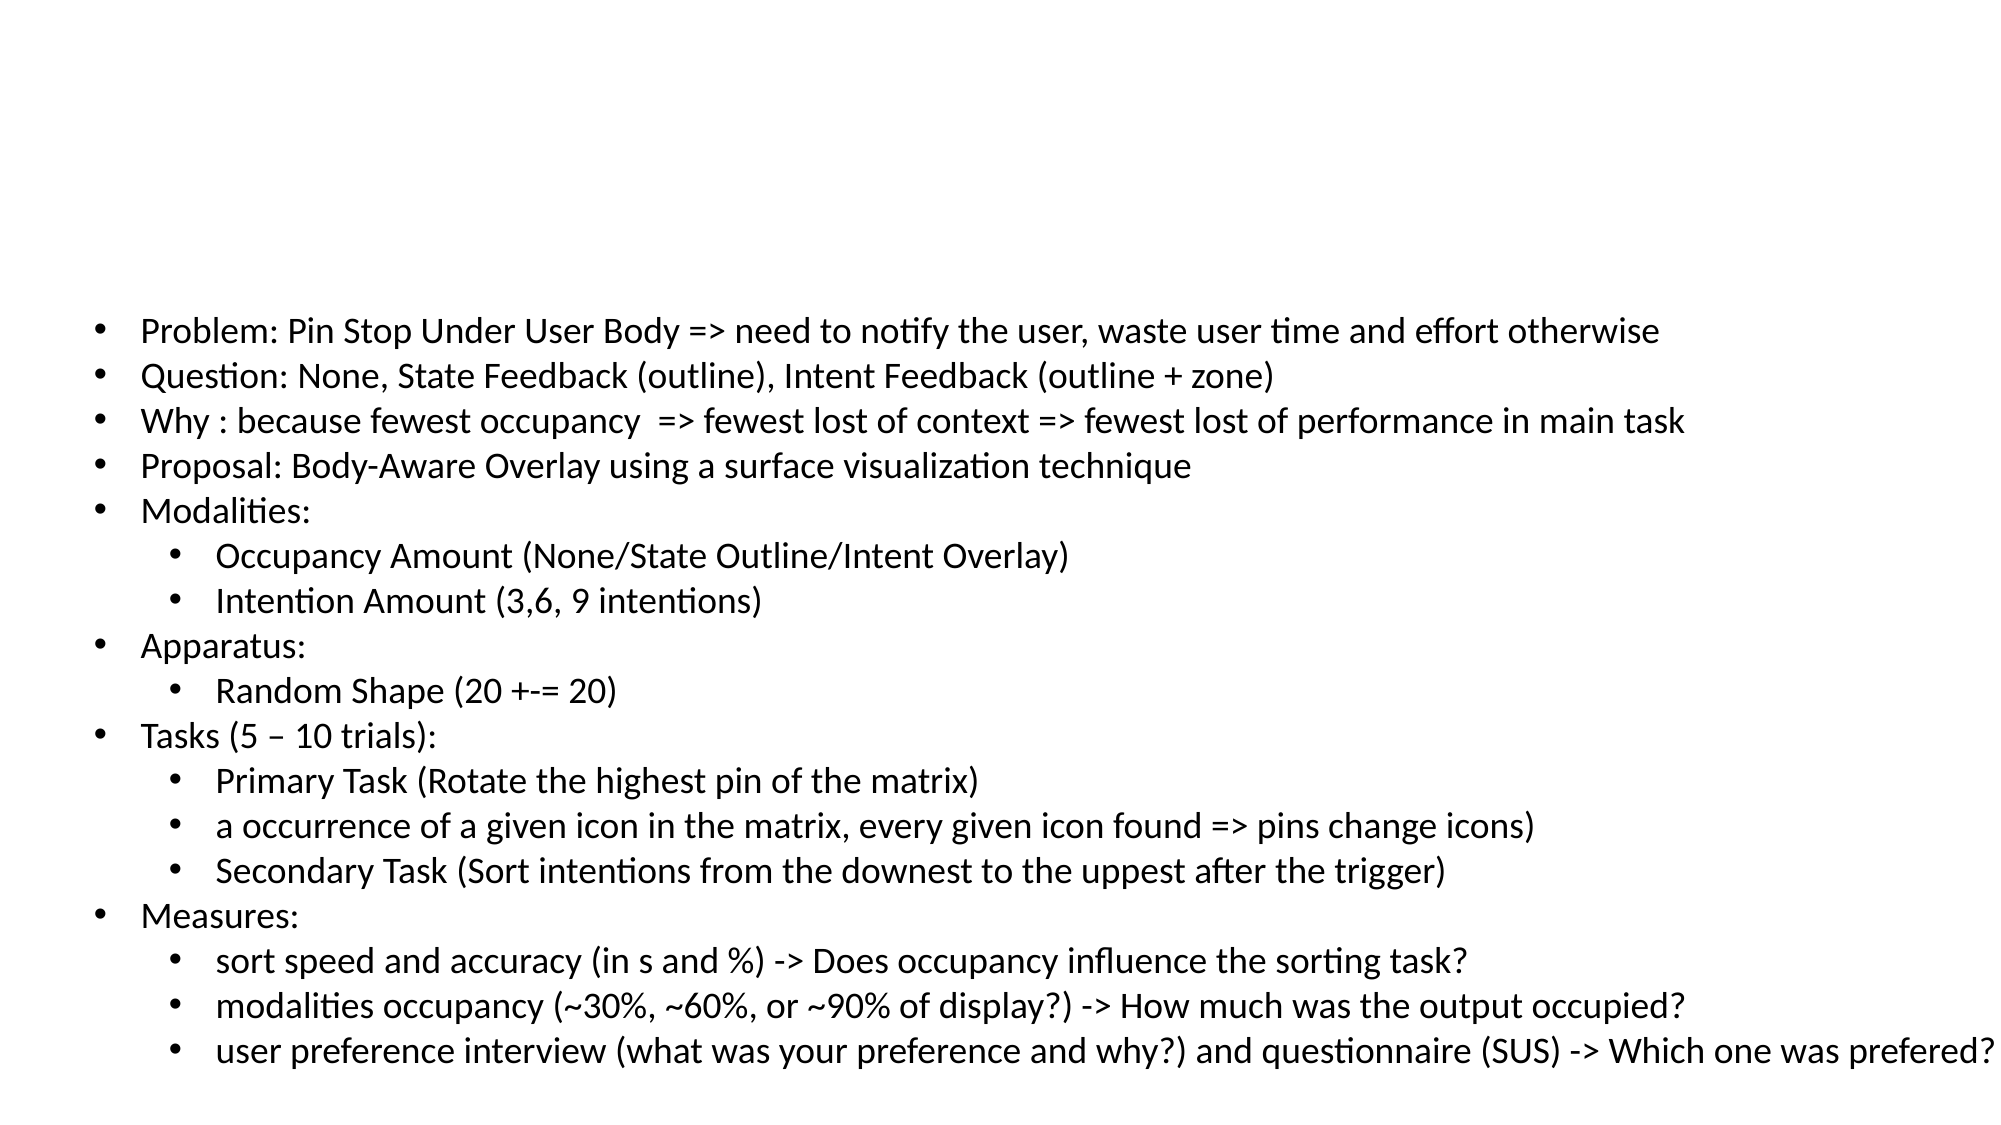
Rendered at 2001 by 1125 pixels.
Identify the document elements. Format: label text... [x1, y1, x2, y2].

text_box Problem: Pin Stop Under User Body => need to notify the user, waste user time and effort otherwise Question: None, State Feedback (outline), Intent Feedback (outline + zone) Why : because fewest occupancy => fewest lost of context => fewest lost of performance in main task Proposal: Body-Aware Overlay using a surface visualization technique Modalities: Occupancy Amount (None/State Outline/Intent Overlay) Intention Amount (3,6, 9 intentions) Apparatus: Random Shape (20 +-= 20) Tasks (5 – 10 trials): Primary Task (Rotate the highest pin of the matrix) a occurrence of a given icon in the matrix, every given icon found => pins change icons) Secondary Task (Sort intentions from the downest to the uppest after the trigger) Measures: sort speed and accuracy (in s and %) -> Does occupancy influence the sorting task? modalities occupancy (~30%, ~60%, or ~90% of display?) -> How much was the output occupied? user preference interview (what was your preference and why?) and questionnaire (SUS) -> Which one was prefered? [79, 298, 2000, 1078]
